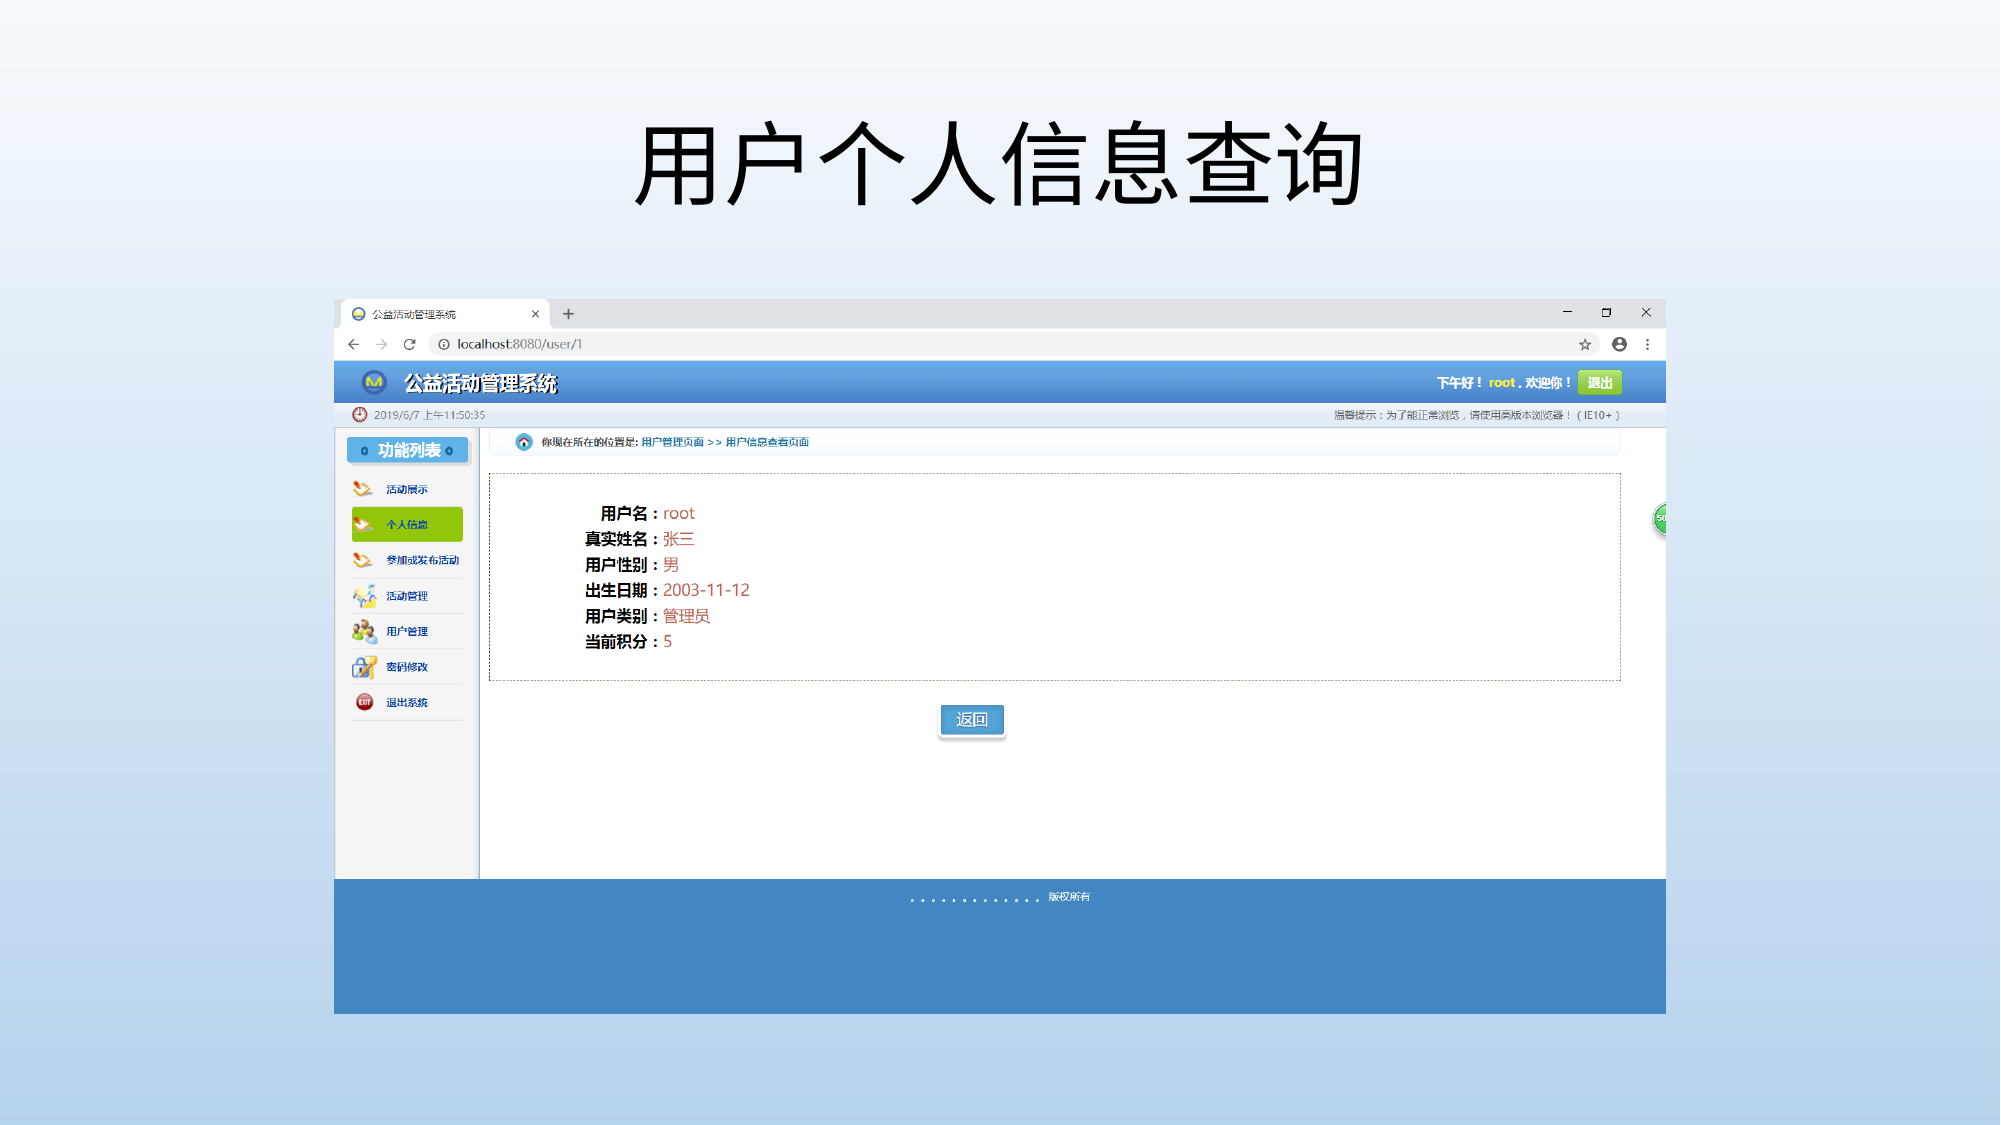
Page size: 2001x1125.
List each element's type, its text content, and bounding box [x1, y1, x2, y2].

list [334, 299, 1666, 1014]
title 用户个人信息查询 [137, 59, 1863, 278]
